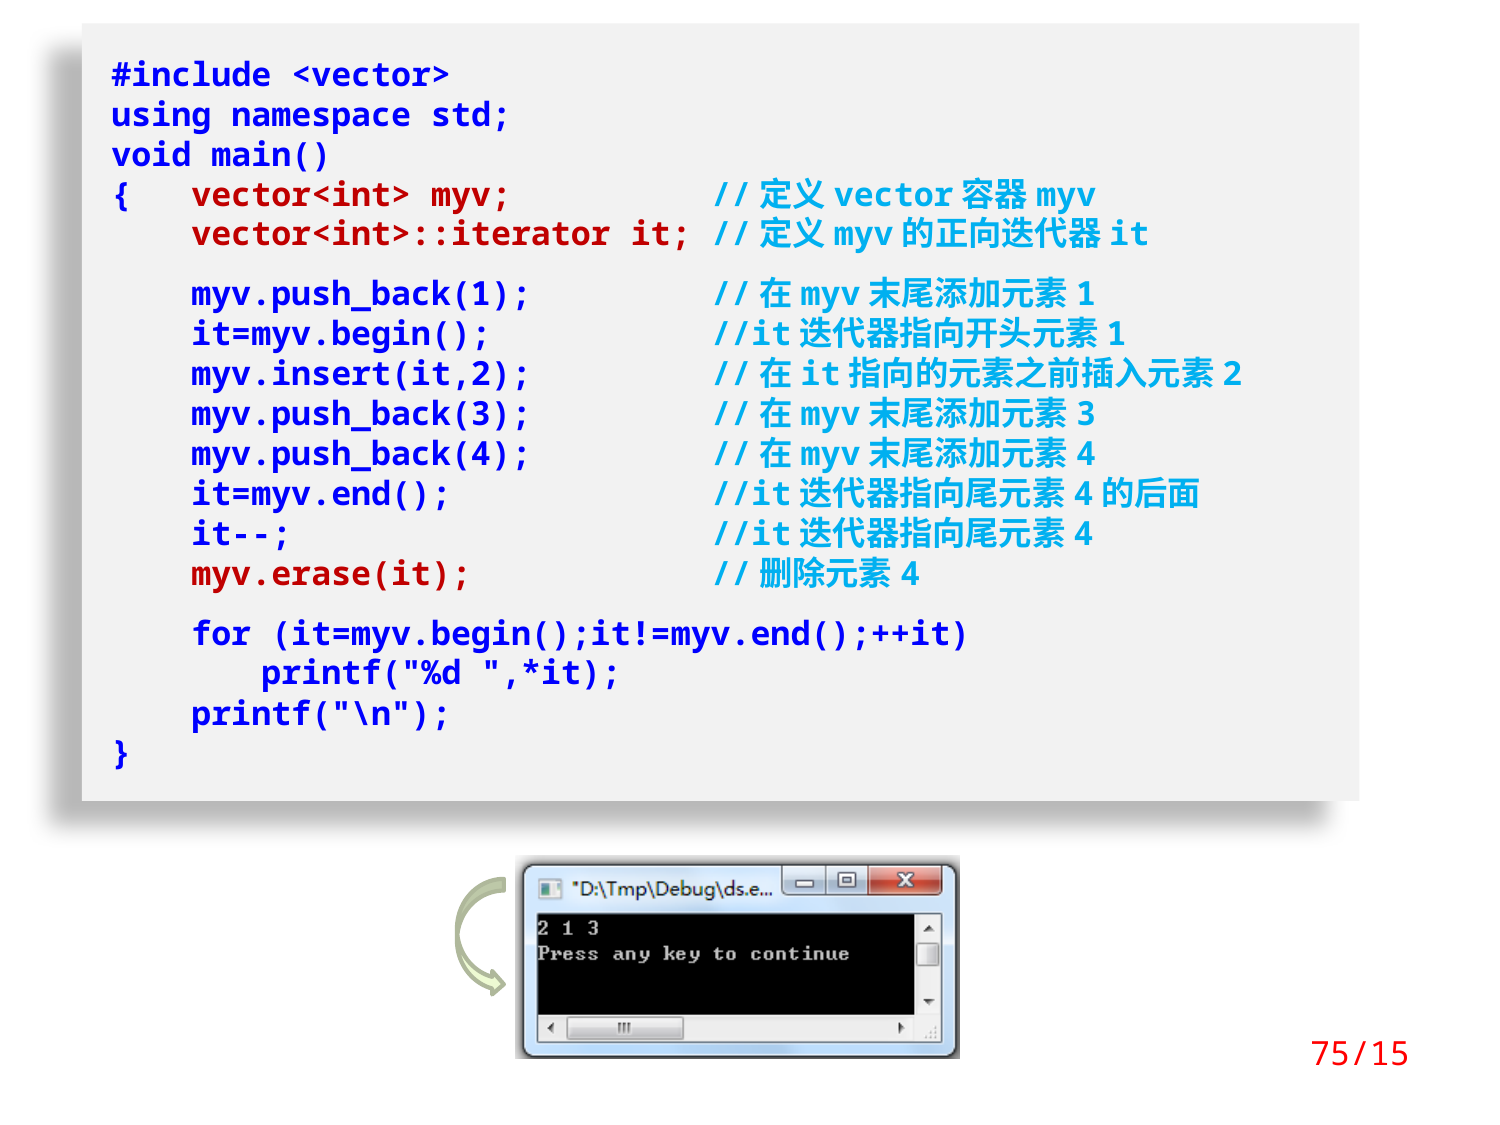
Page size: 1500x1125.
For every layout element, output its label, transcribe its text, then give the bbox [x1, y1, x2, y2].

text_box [456, 855, 960, 1059]
slide_number 75/15 [1074, 1023, 1426, 1100]
text_box #include <vector> using namespace std; void main() { vector<int> myv; //定义vector容器myv vector<int>::iterator it; //定义myv的正向迭代器it myv.push_back(1); //在myv末尾添加元素1 it=myv.begin(); //it迭代器指向开头元素1 myv.insert(it,2); //在it指向的元素之前插入元素2 myv.push_back(3); //在myv末尾添加元素3 myv.push_back(4); //在myv末尾添加元素4 it=myv.end(); //it迭代器指向尾元素4的后面 it--; //it迭代器指向尾元素4 myv.erase(it); //删除元素4 for (it=myv.begin();it!=myv.end();++it) printf("%d ",*it); printf("\n"); } [81, 23, 1360, 802]
